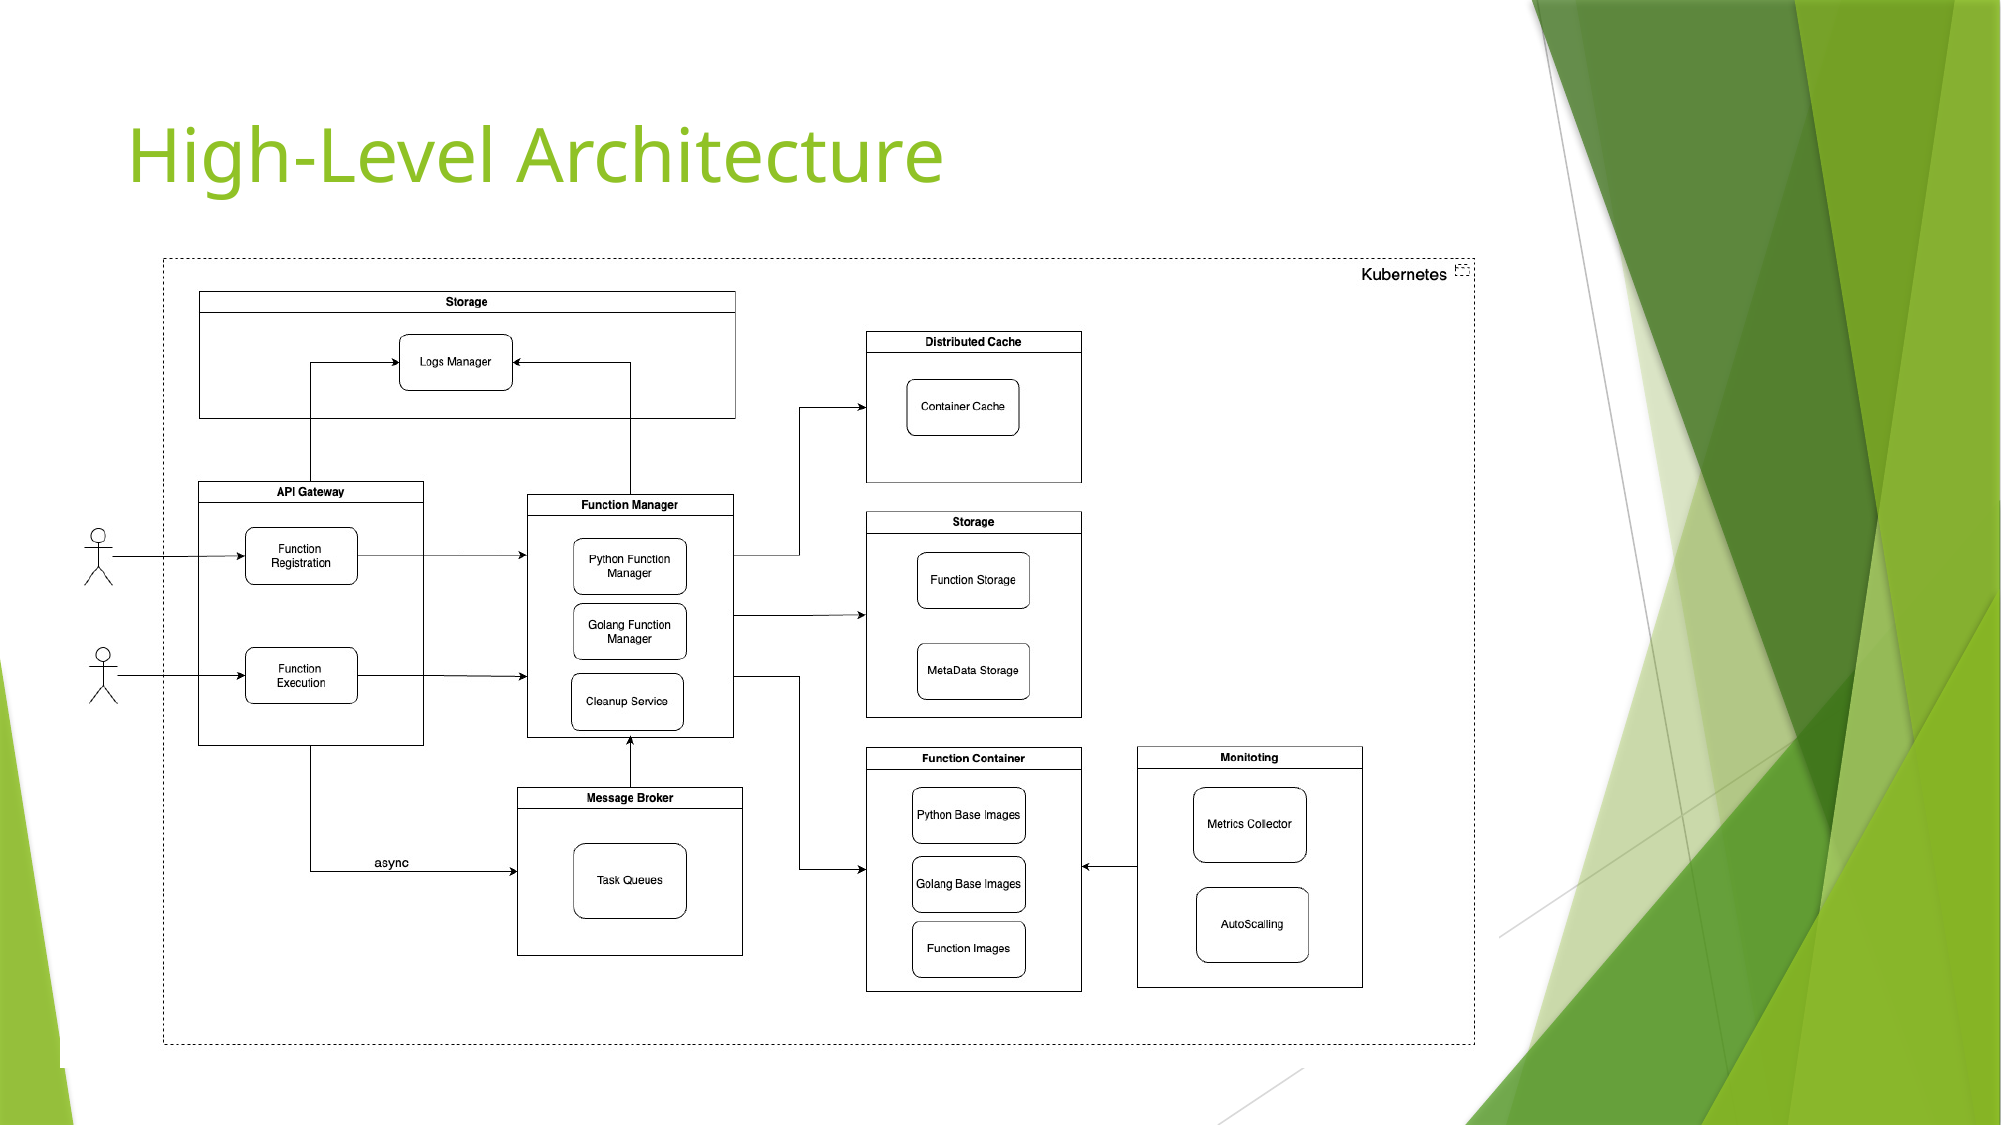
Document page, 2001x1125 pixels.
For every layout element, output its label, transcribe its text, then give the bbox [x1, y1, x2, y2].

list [60, 234, 1499, 1069]
title High-Level Architecture [111, 99, 1522, 317]
